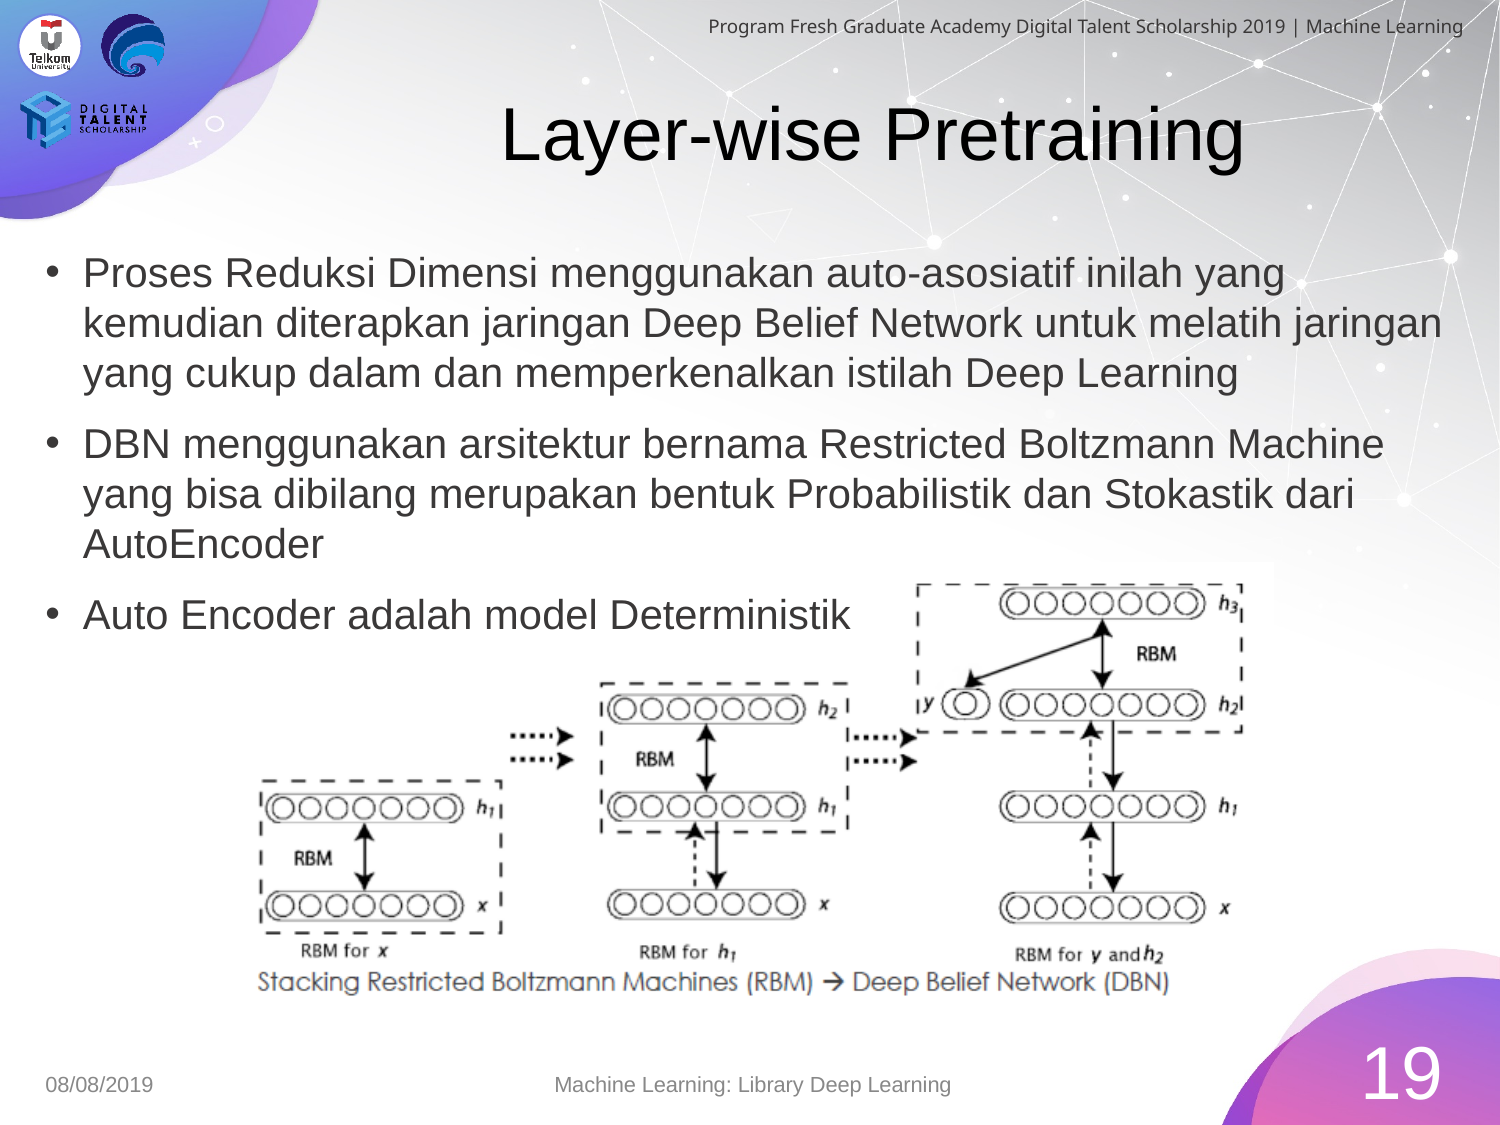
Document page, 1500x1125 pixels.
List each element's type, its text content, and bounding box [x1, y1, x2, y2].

slide_number ‹#› [1327, 1025, 1477, 1115]
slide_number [30, 1053, 272, 1114]
picture [0, 0, 1500, 1125]
footer Machine Learning: Library Deep Learning [386, 1053, 1121, 1114]
title Layer-wise Pretraining [271, 66, 1477, 207]
list Proses Reduksi Dimensi menggunakan auto-asosiatif inilah yang kemudian diterapkan jaringan Deep Belief Network untuk melatih jaringan yang cukup dalam dan memperkenalkan istilah Deep Learning DBN menggunakan arsitektur bernama Restricted Boltzmann Machine yang bisa dibilang merupakan bentuk Probabilistik dan Stokastik dari AutoEncoder Auto Encoder adalah model Deterministik [30, 238, 1477, 1014]
